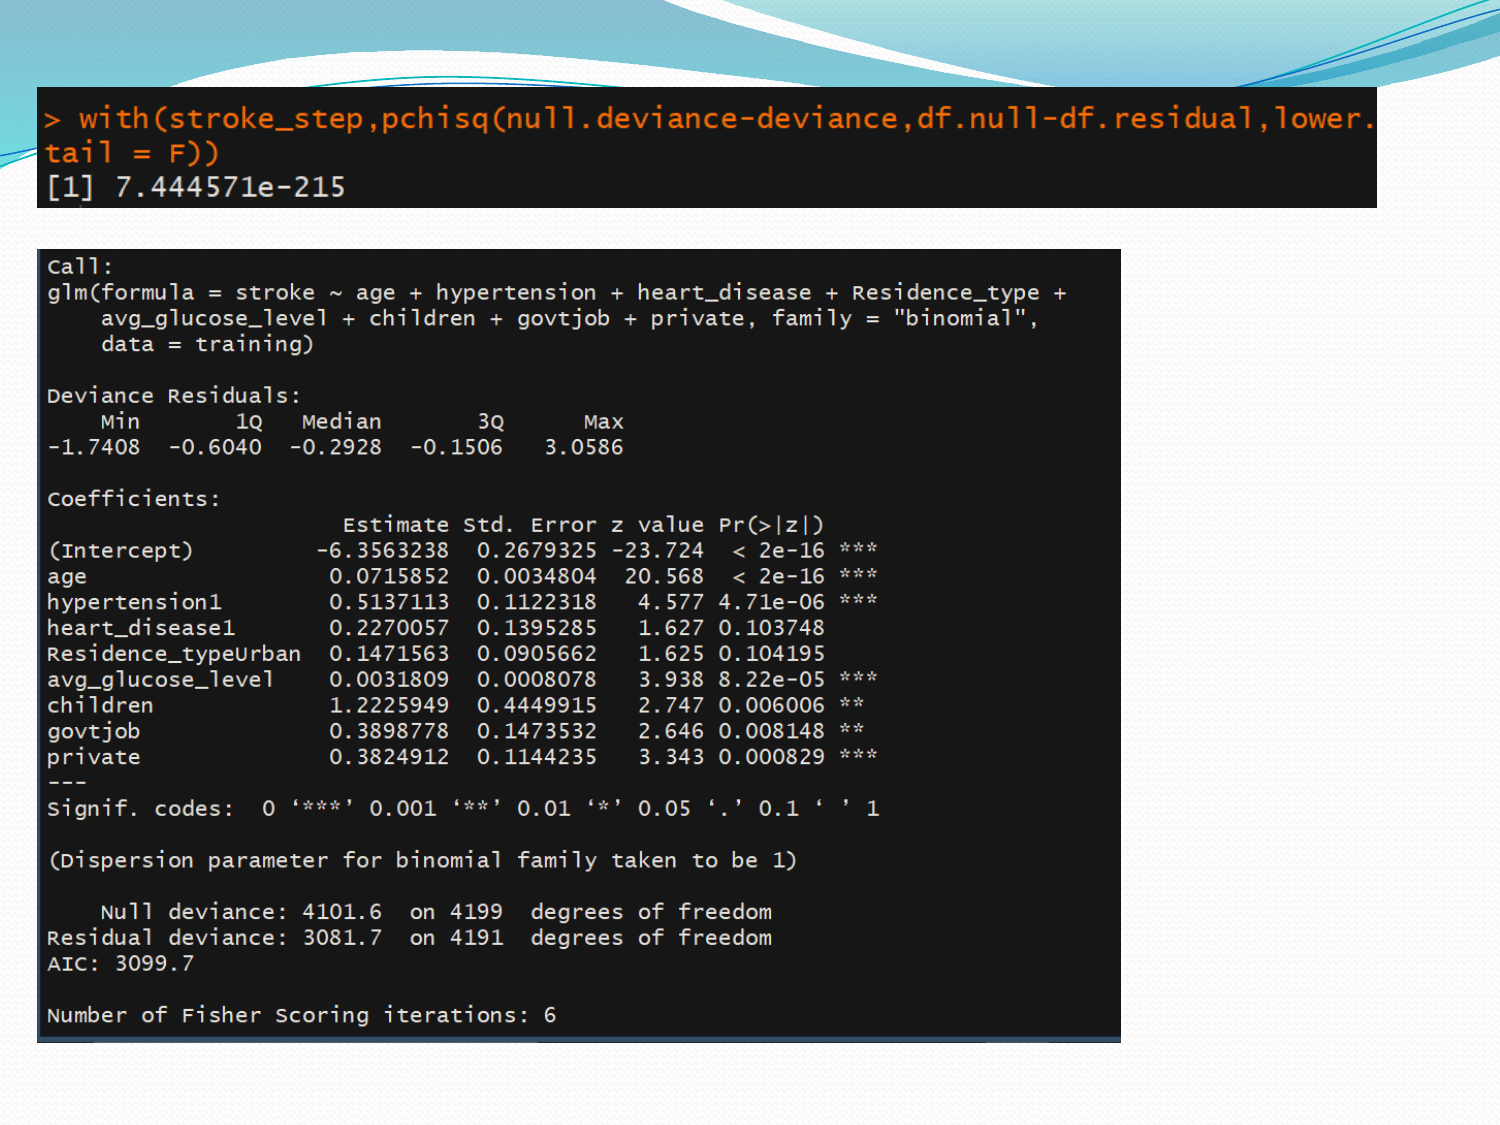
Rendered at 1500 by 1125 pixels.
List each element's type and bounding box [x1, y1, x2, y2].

picture [37, 249, 1121, 1044]
picture [37, 87, 1378, 209]
